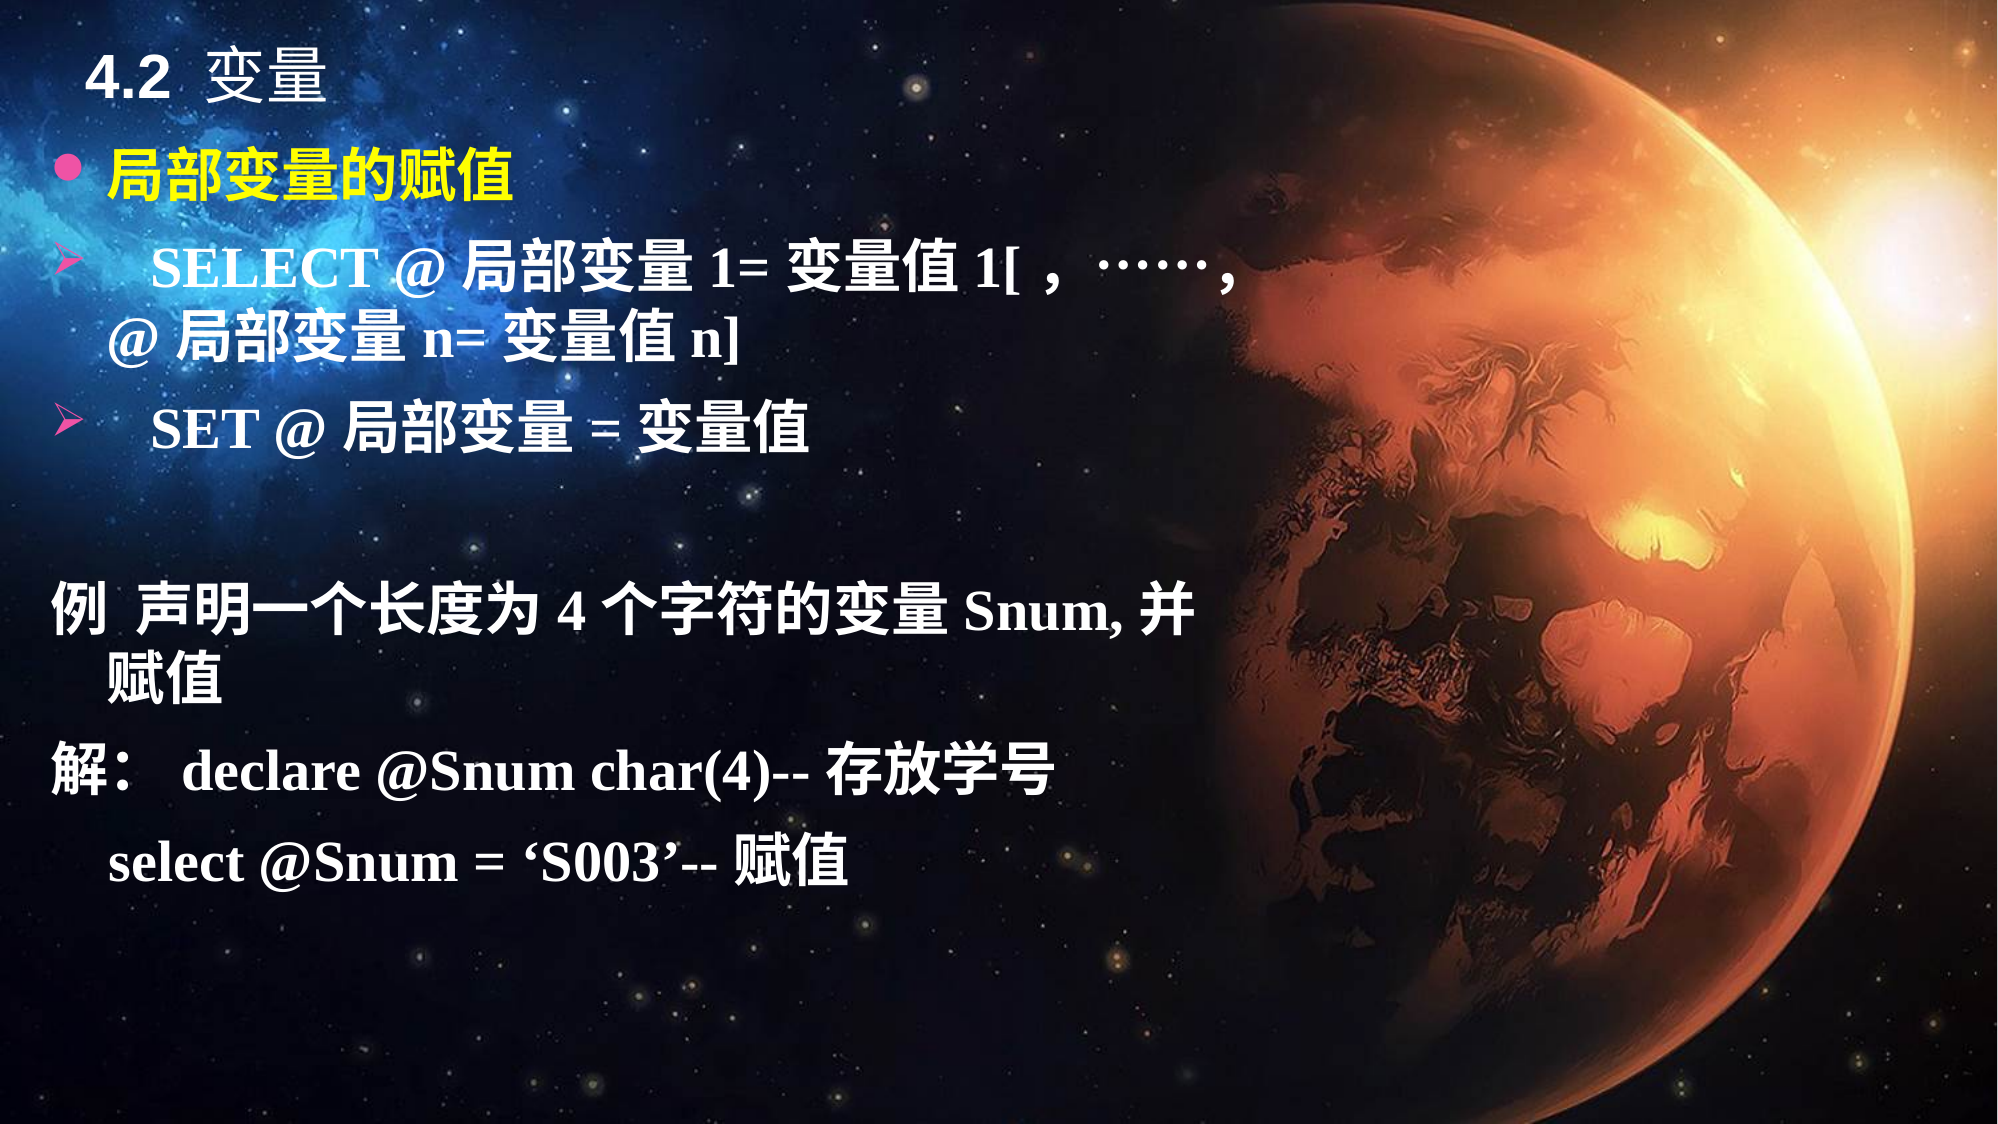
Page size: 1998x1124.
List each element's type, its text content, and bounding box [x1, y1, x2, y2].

picture [0, 0, 1998, 1124]
list 局部变量的赋值 SELECT @局部变量1=变量值1[，……，@局部变量n=变量值n] SET @局部变量=变量值 例 声明一个长度为4个字符的变量Snum,并赋值 解：declare @Snum char(4)--存放学号 select @Snum = ‘S003’--赋值 [35, 131, 1248, 993]
text_box 4.2 变量 [70, 28, 458, 118]
